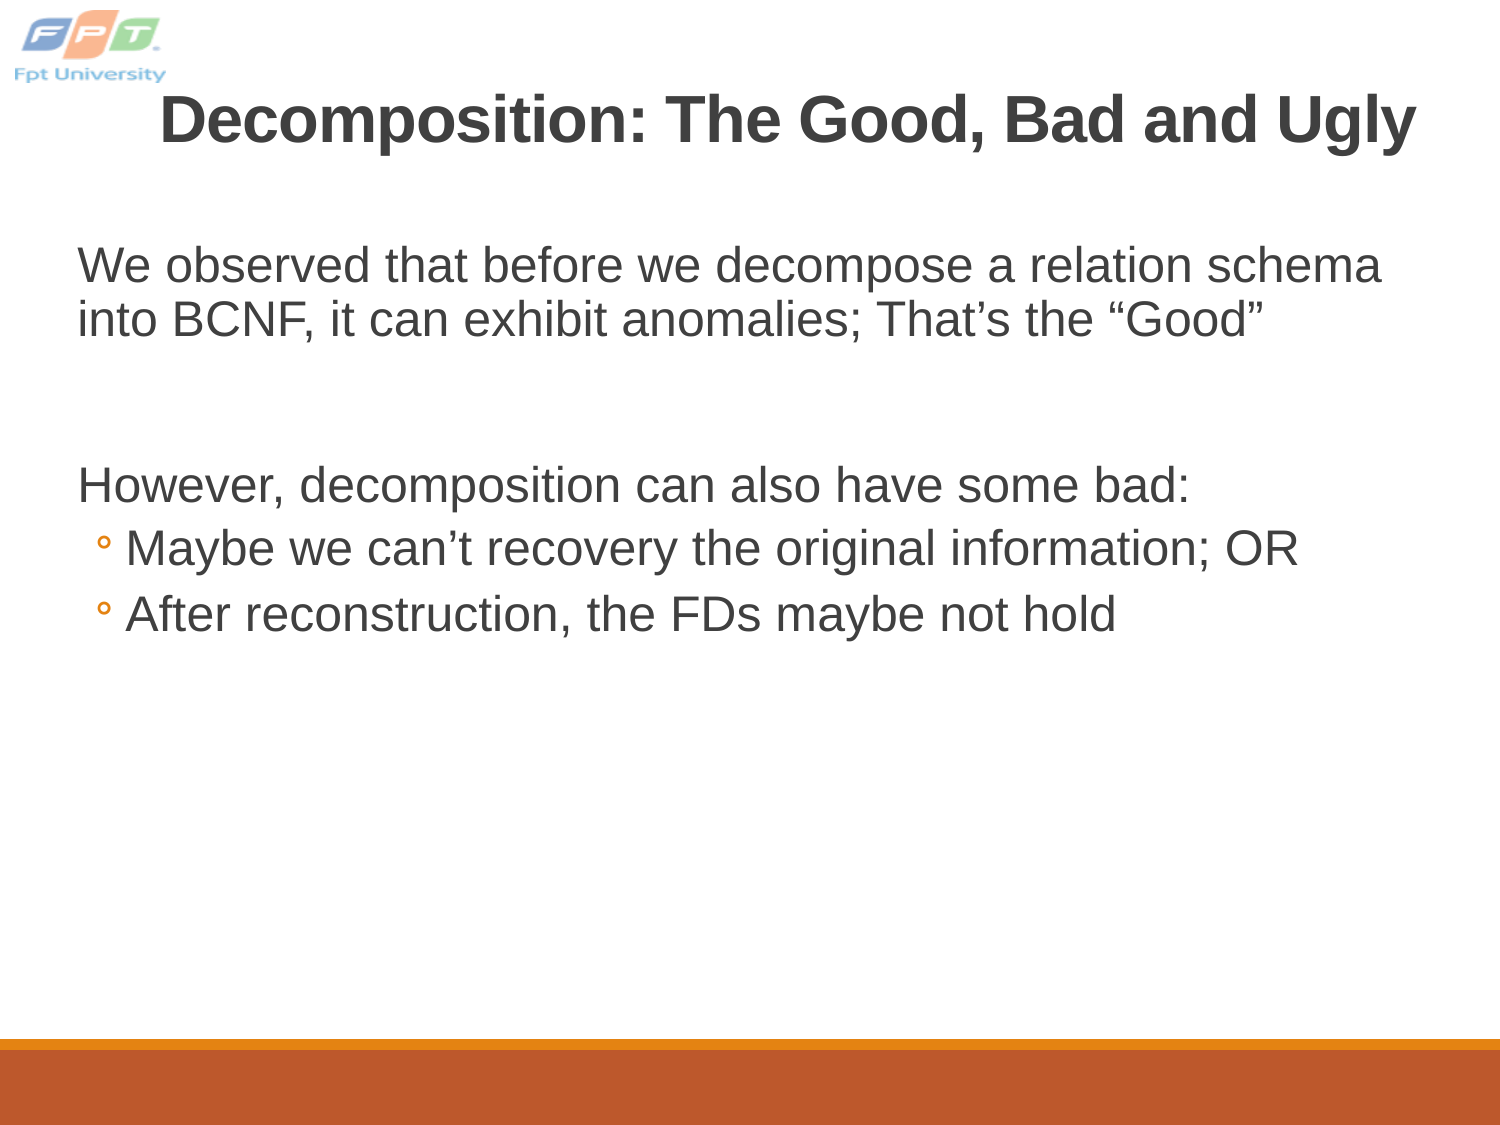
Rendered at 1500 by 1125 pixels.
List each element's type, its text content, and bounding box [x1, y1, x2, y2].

list We observed that before we decompose a relation schema into BCNF, it can exhibit anomalies; That’s the “Good” However, decomposition can also have some bad: Maybe we can’t recovery the original information; OR After reconstruction, the FDs maybe not hold [62, 231, 1438, 982]
table_cell 8 [15, 10, 166, 83]
title Decomposition: The Good, Bad and Ugly [144, 81, 1438, 169]
